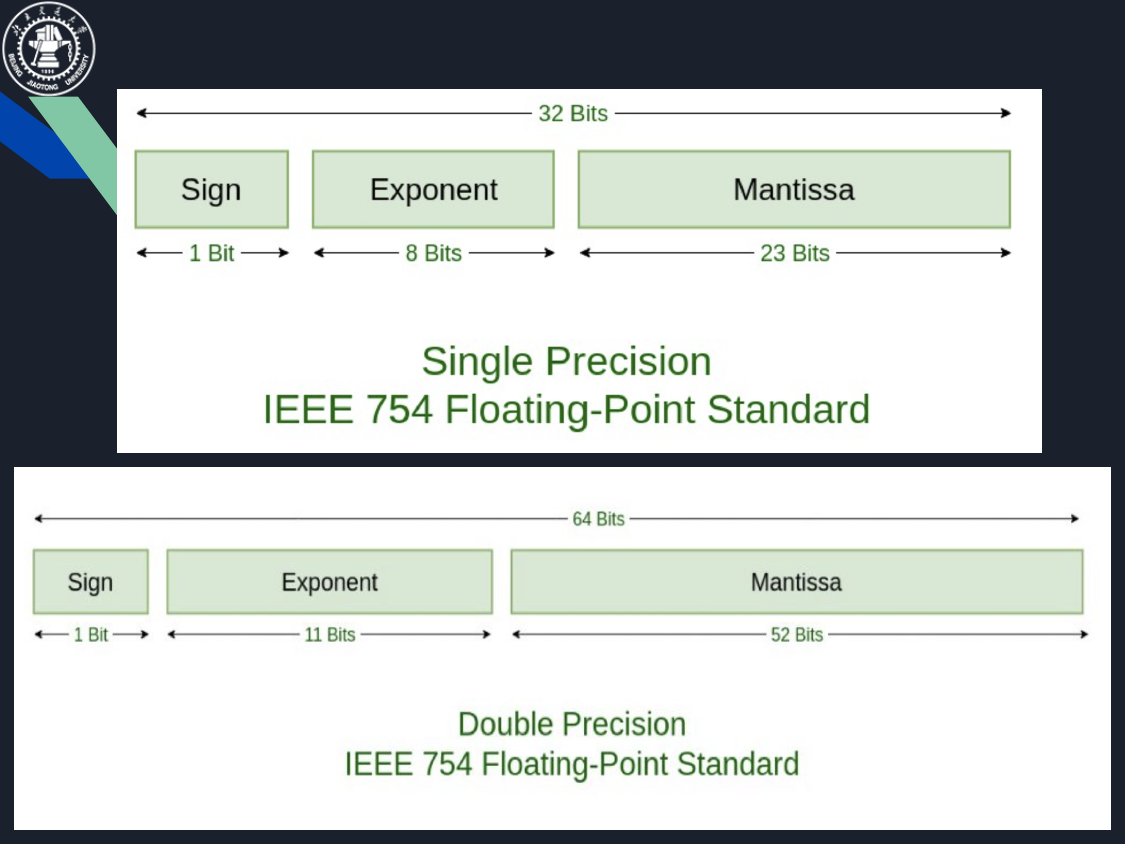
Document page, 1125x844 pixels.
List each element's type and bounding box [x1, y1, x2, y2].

picture [117, 89, 1042, 453]
picture [14, 467, 1111, 831]
picture [0, 0, 100, 97]
